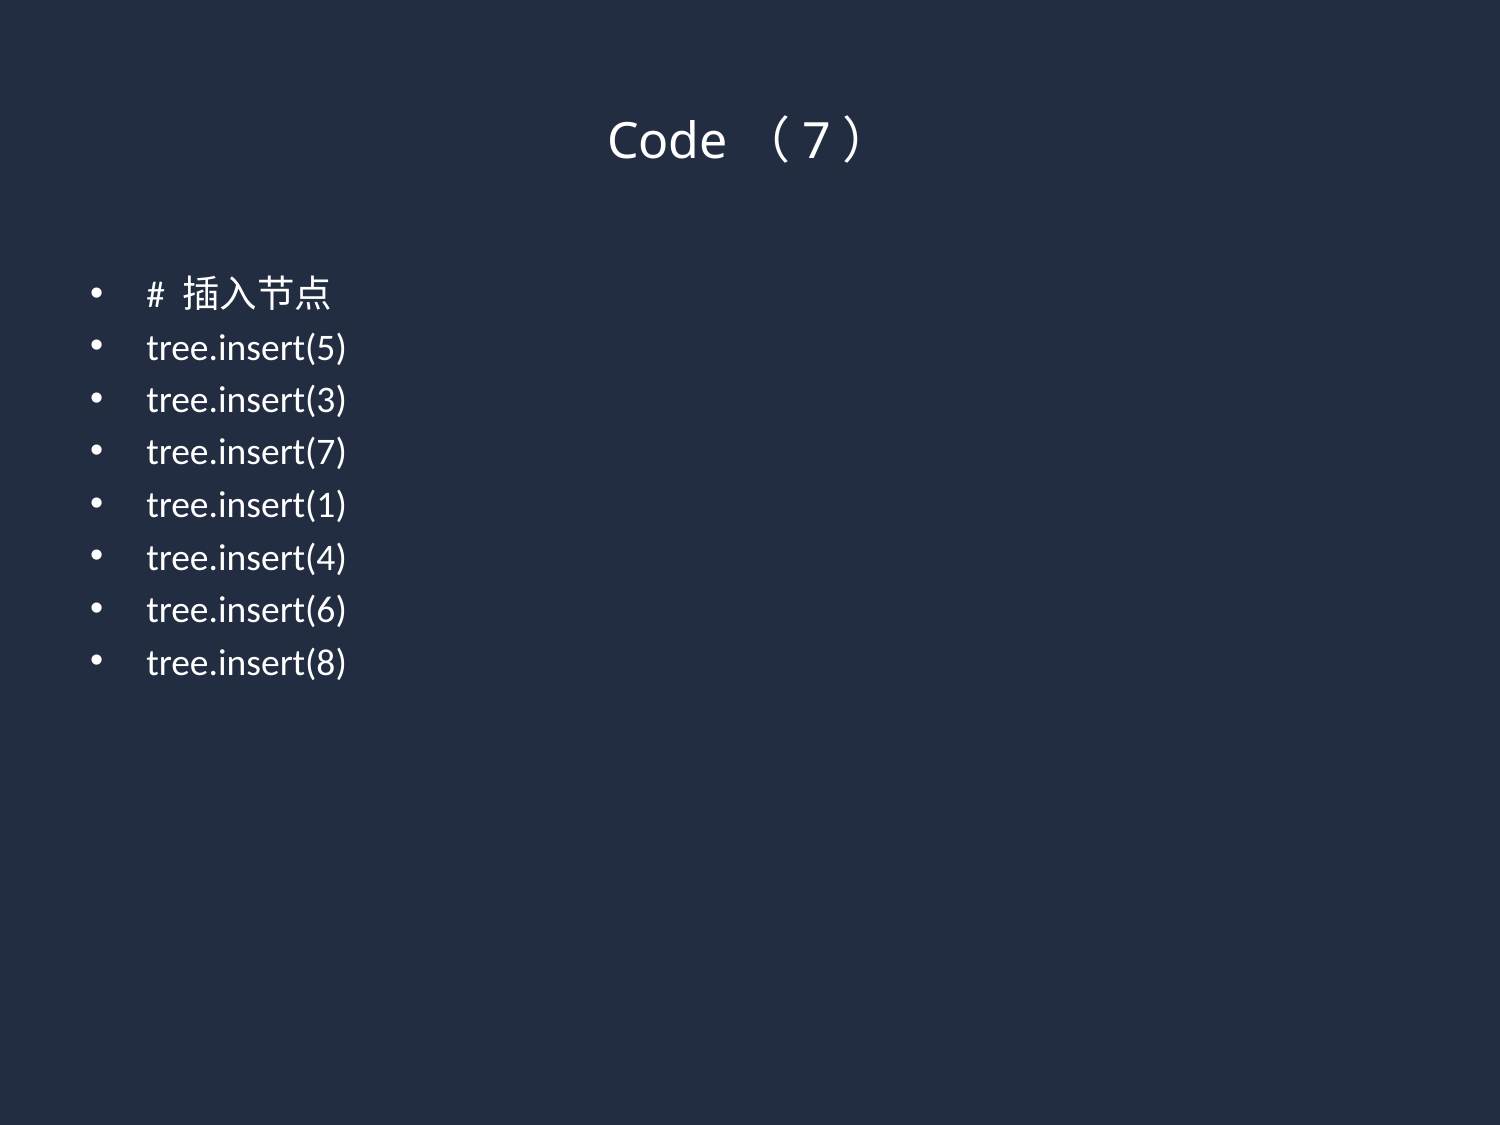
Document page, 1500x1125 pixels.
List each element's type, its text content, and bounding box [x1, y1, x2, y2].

list # 插入节点 tree.insert(5) tree.insert(3) tree.insert(7) tree.insert(1) tree.insert(4) tree.insert(6) tree.insert(8) [75, 262, 1425, 1005]
title Code（7） [75, 45, 1425, 233]
